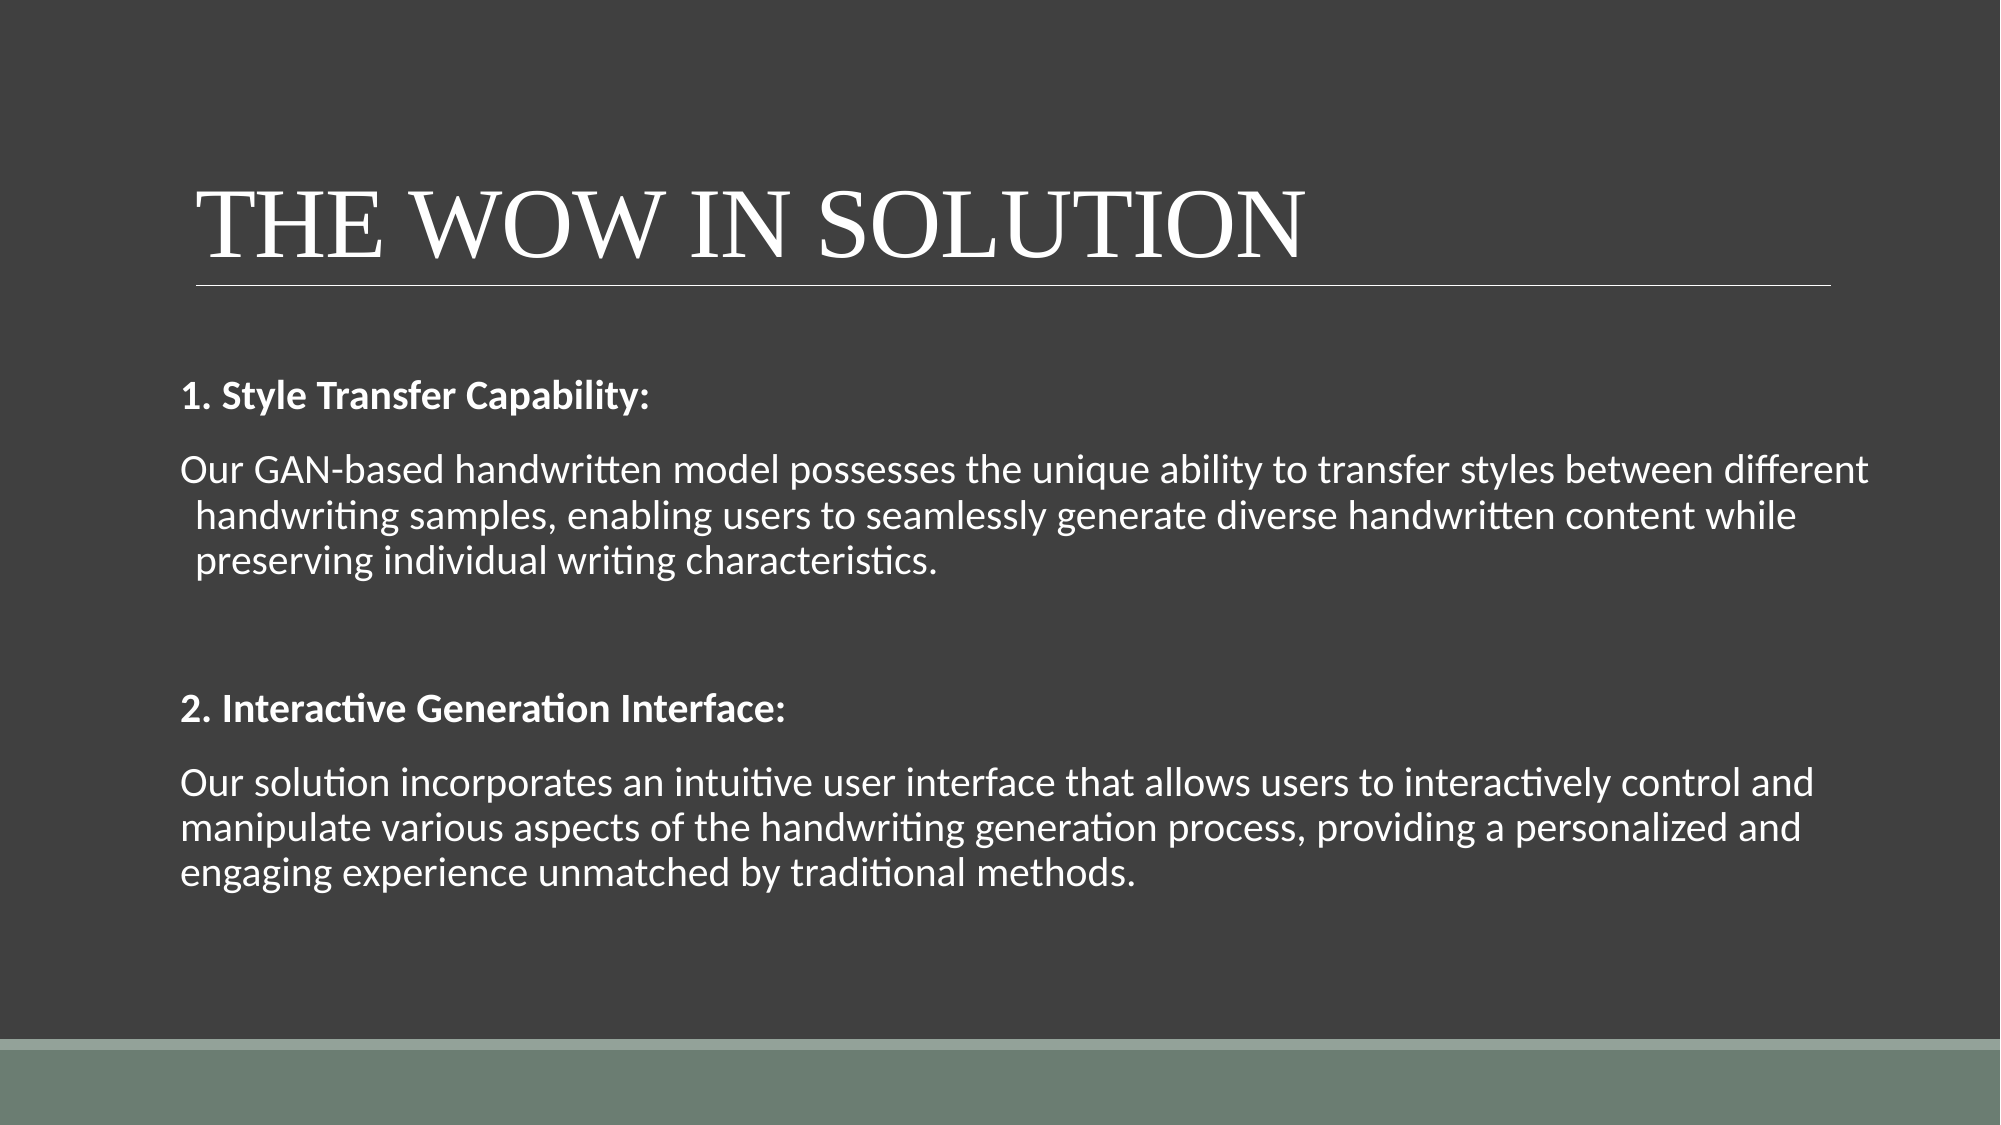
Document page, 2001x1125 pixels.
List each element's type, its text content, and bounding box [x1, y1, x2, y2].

title THE WOW IN SOLUTION [180, 47, 1830, 285]
list 1. Style Transfer Capability: Our GAN-based handwritten model possesses the unique ability to transfer styles between different handwriting samples, enabling users to seamlessly generate diverse handwritten content while preserving individual writing characteristics. 2. Interactive Generation Interface: Our solution incorporates an intuitive user interface that allows users to interactively control and manipulate various aspects of the handwriting generation process, providing a personalized and engaging experience unmatched by traditional methods. [180, 366, 1929, 1027]
